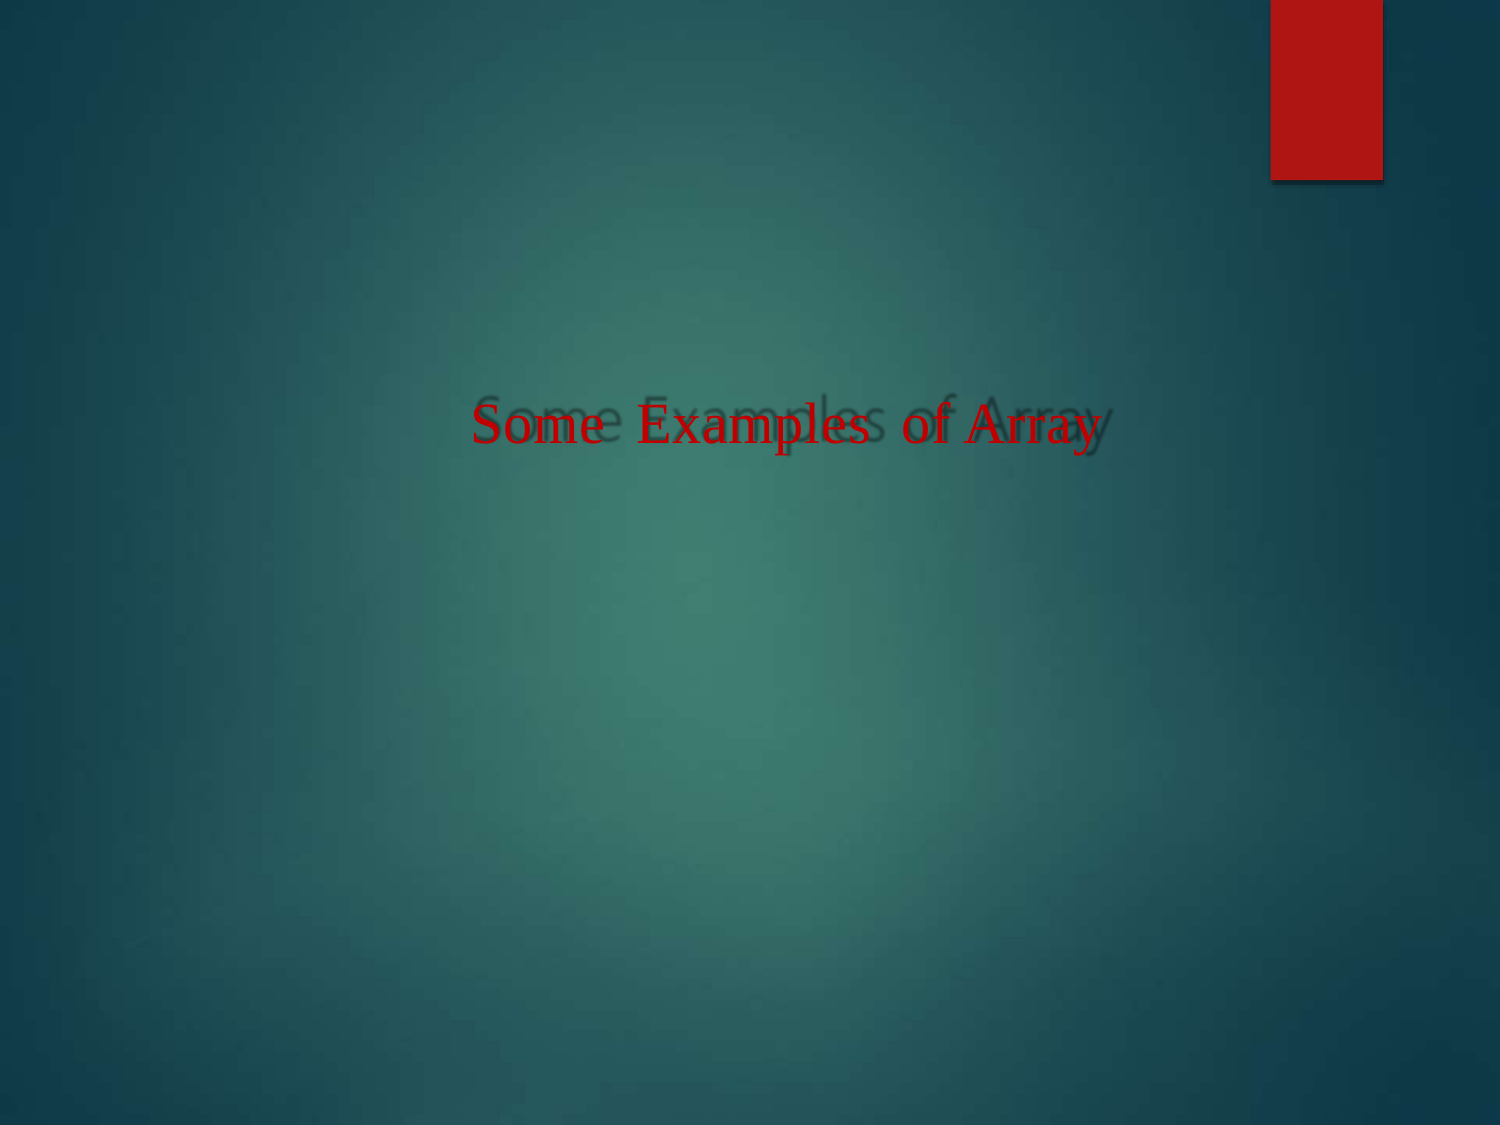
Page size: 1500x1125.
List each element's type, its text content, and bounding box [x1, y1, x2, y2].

text_box [0, 0, 1500, 1125]
text_box [1264, 0, 1390, 191]
text_box Some Examples of Array [468, 390, 1121, 453]
text_box [1270, 0, 1384, 181]
text_box [434, 363, 1152, 494]
